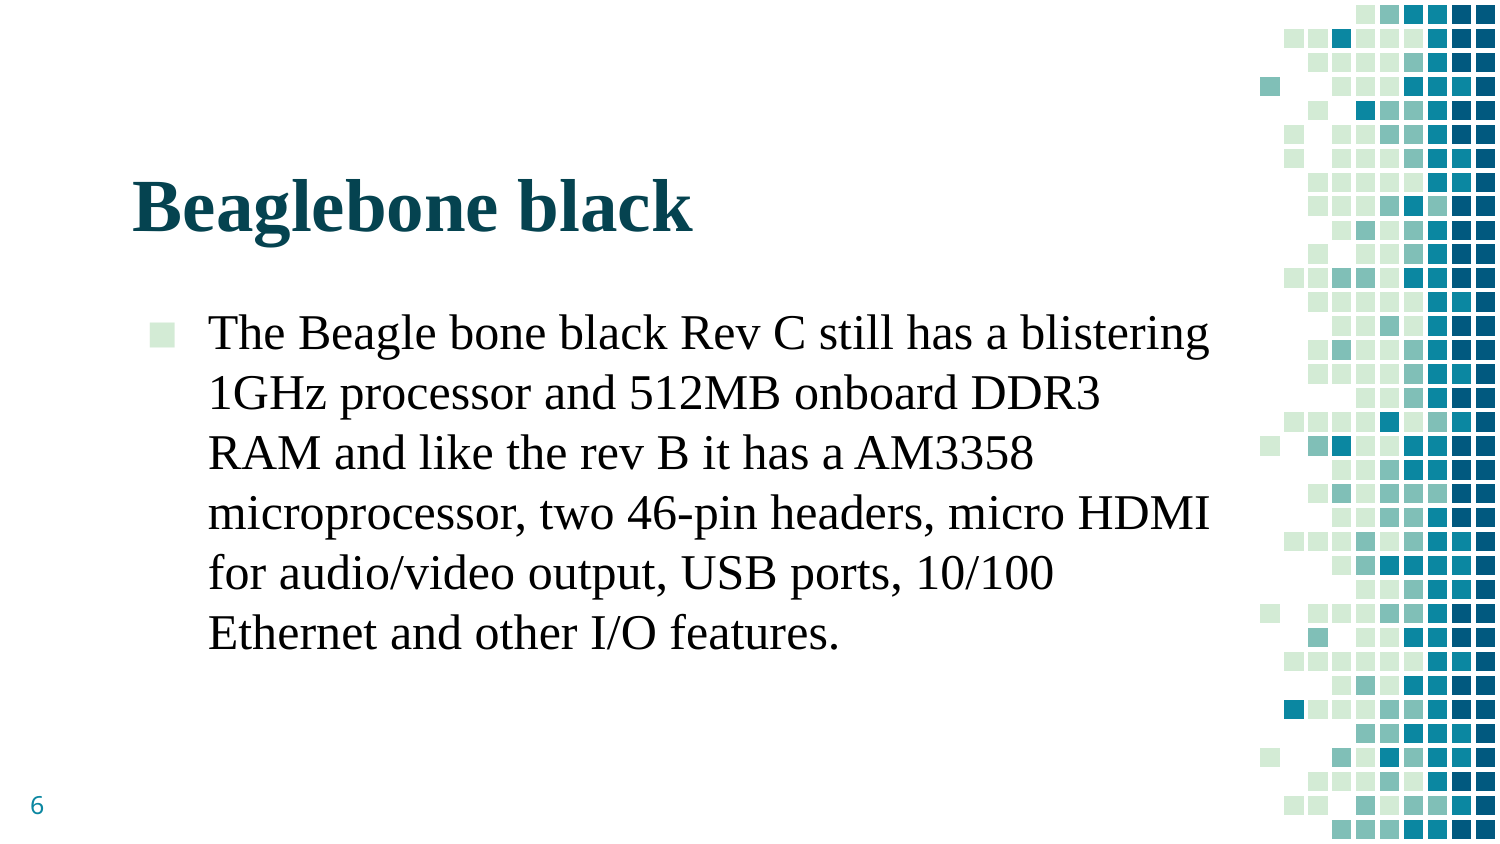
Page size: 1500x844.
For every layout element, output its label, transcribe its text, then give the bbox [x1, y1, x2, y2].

list The Beagle bone black Rev C still has a blistering 1GHz processor and 512MB onboard DDR3 RAM and like the rev B it has a AM3358 microprocessor, two 46-pin headers, micro HDMI for audio/video output, USB ports, 10/100 Ethernet and other I/O features. [117, 284, 1227, 774]
slide_number 6 [15, 774, 105, 839]
title Beaglebone black [117, 121, 1227, 262]
